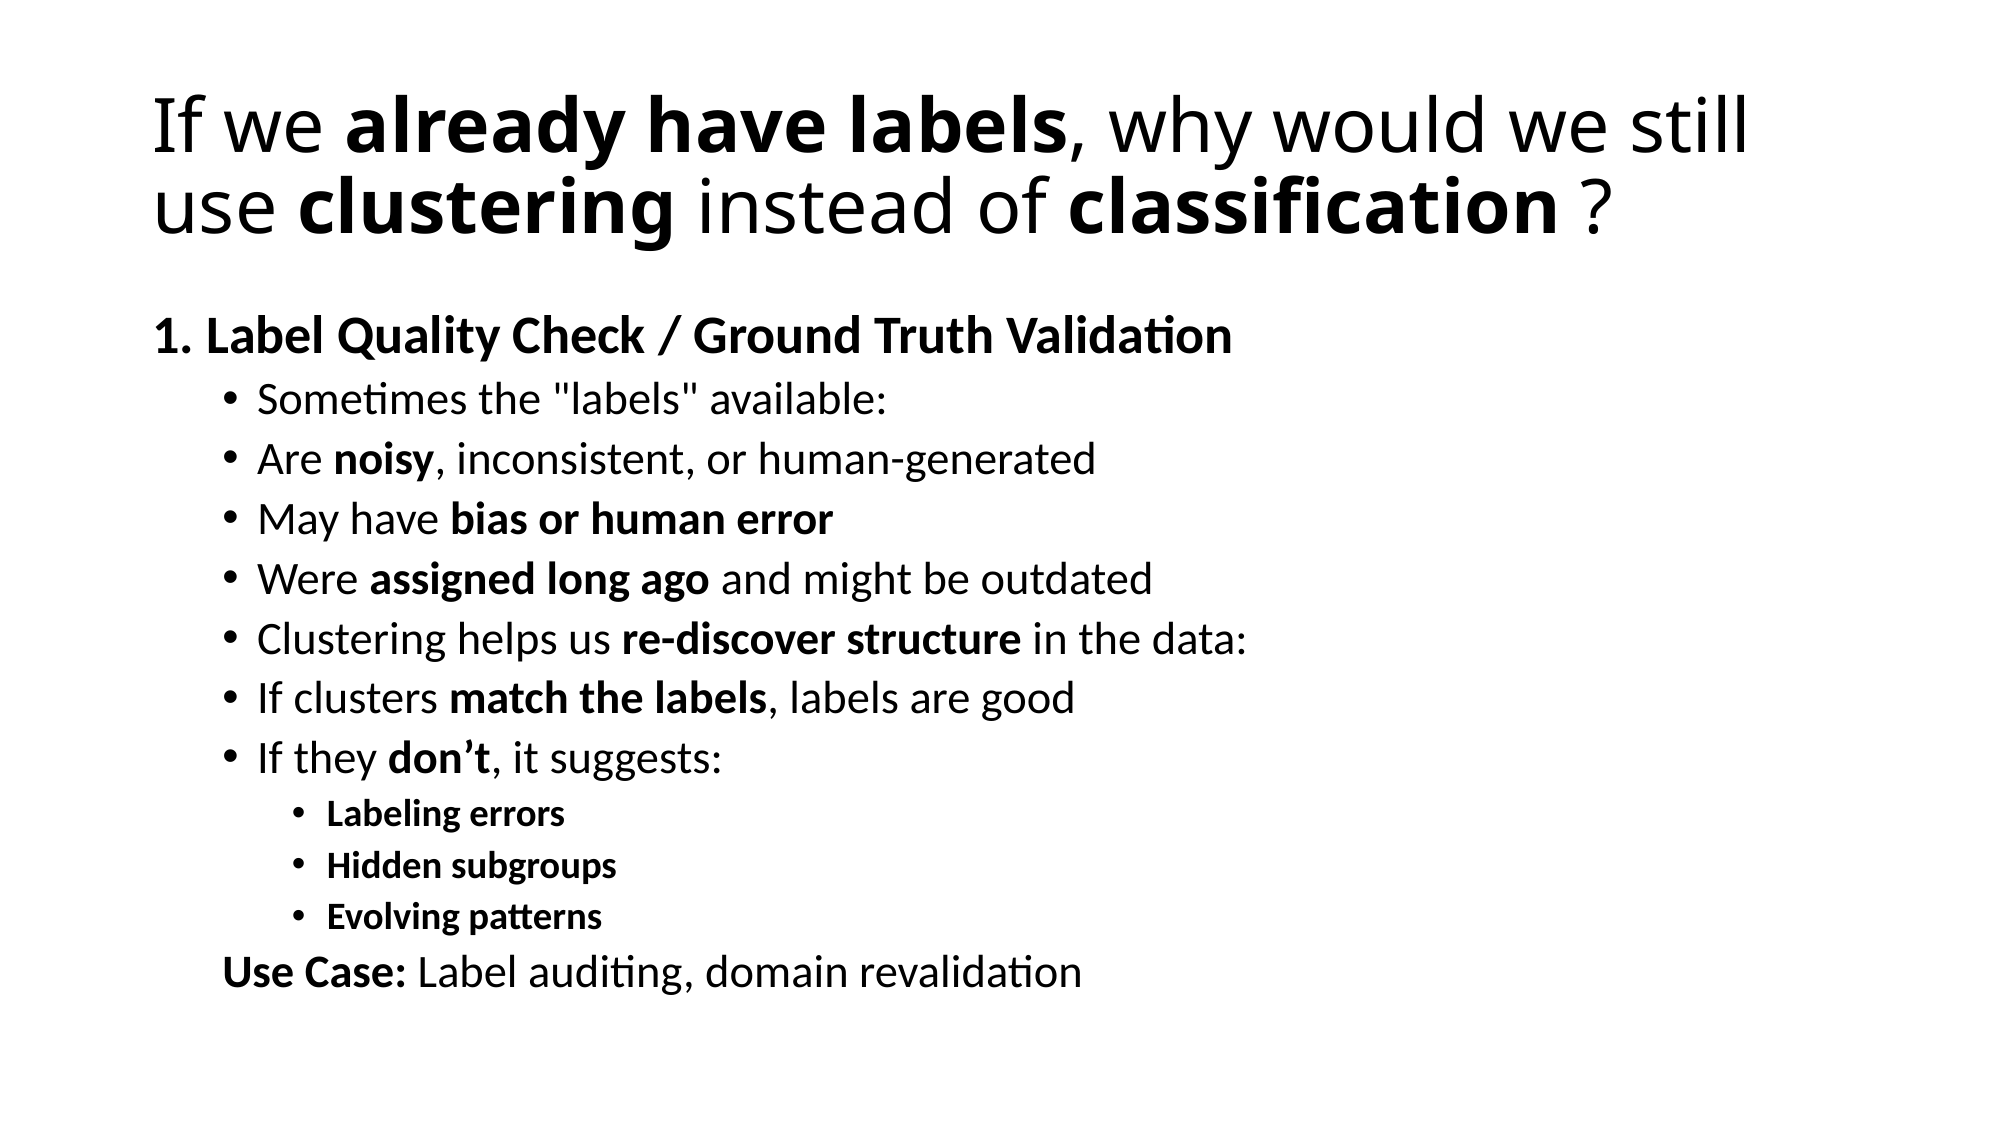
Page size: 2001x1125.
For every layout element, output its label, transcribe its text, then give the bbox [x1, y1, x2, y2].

title If we already have labels, why would we still use clustering instead of classification ? [137, 59, 1863, 278]
list 1. Label Quality Check / Ground Truth Validation Sometimes the "labels" available: Are noisy, inconsistent, or human-generated May have bias or human error Were assigned long ago and might be outdated Clustering helps us re-discover structure in the data: If clusters match the labels, labels are good If they don’t, it suggests: Labeling errors Hidden subgroups Evolving patterns Use Case: Label auditing, domain revalidation [137, 299, 1863, 1014]
